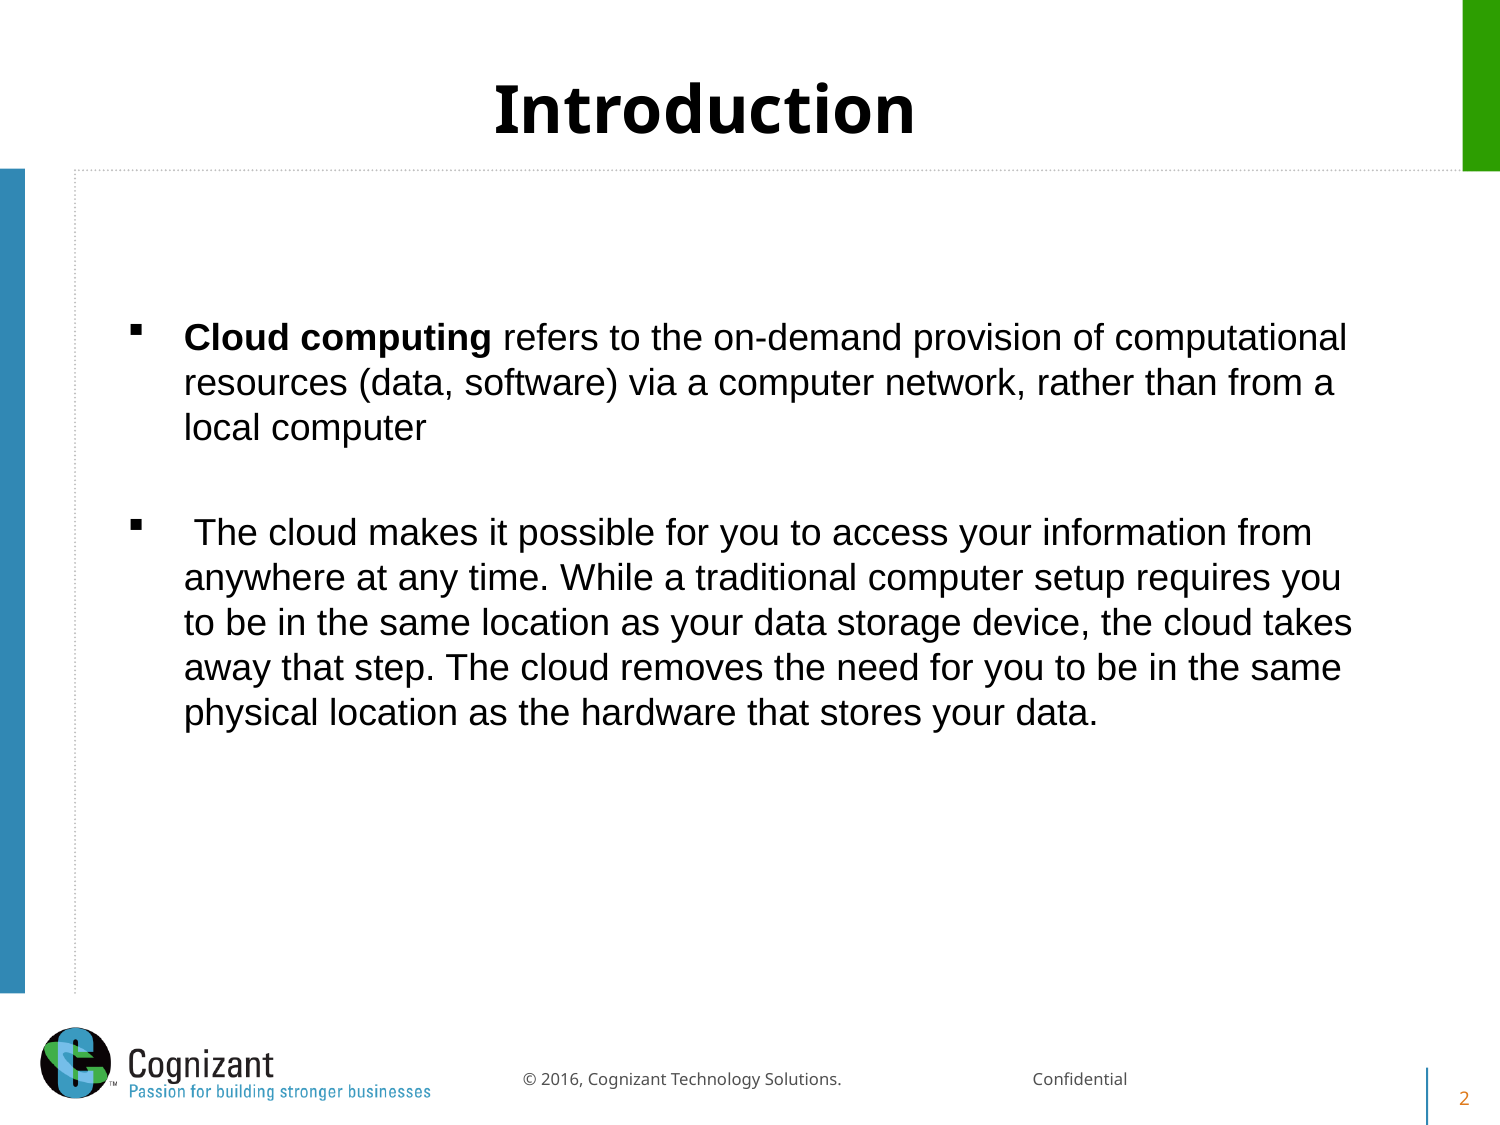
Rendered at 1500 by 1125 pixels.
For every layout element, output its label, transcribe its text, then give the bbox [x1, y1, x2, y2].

list Cloud computing refers to the on-demand provision of computational resources (data, software) via a computer network, rather than from a local computer The cloud makes it possible for you to access your information from anywhere at any time. While a traditional computer setup requires you to be in the same location as your data storage device, the cloud takes away that step. The cloud removes the need for you to be in the same physical location as the hardware that stores your data. [112, 199, 1388, 1001]
title Introduction [93, 57, 1319, 158]
slide_number 2 [1434, 1078, 1496, 1117]
picture [39, 1027, 431, 1101]
footer © 2016, Cognizant Technology Solutions. Confidential [507, 1058, 1358, 1120]
